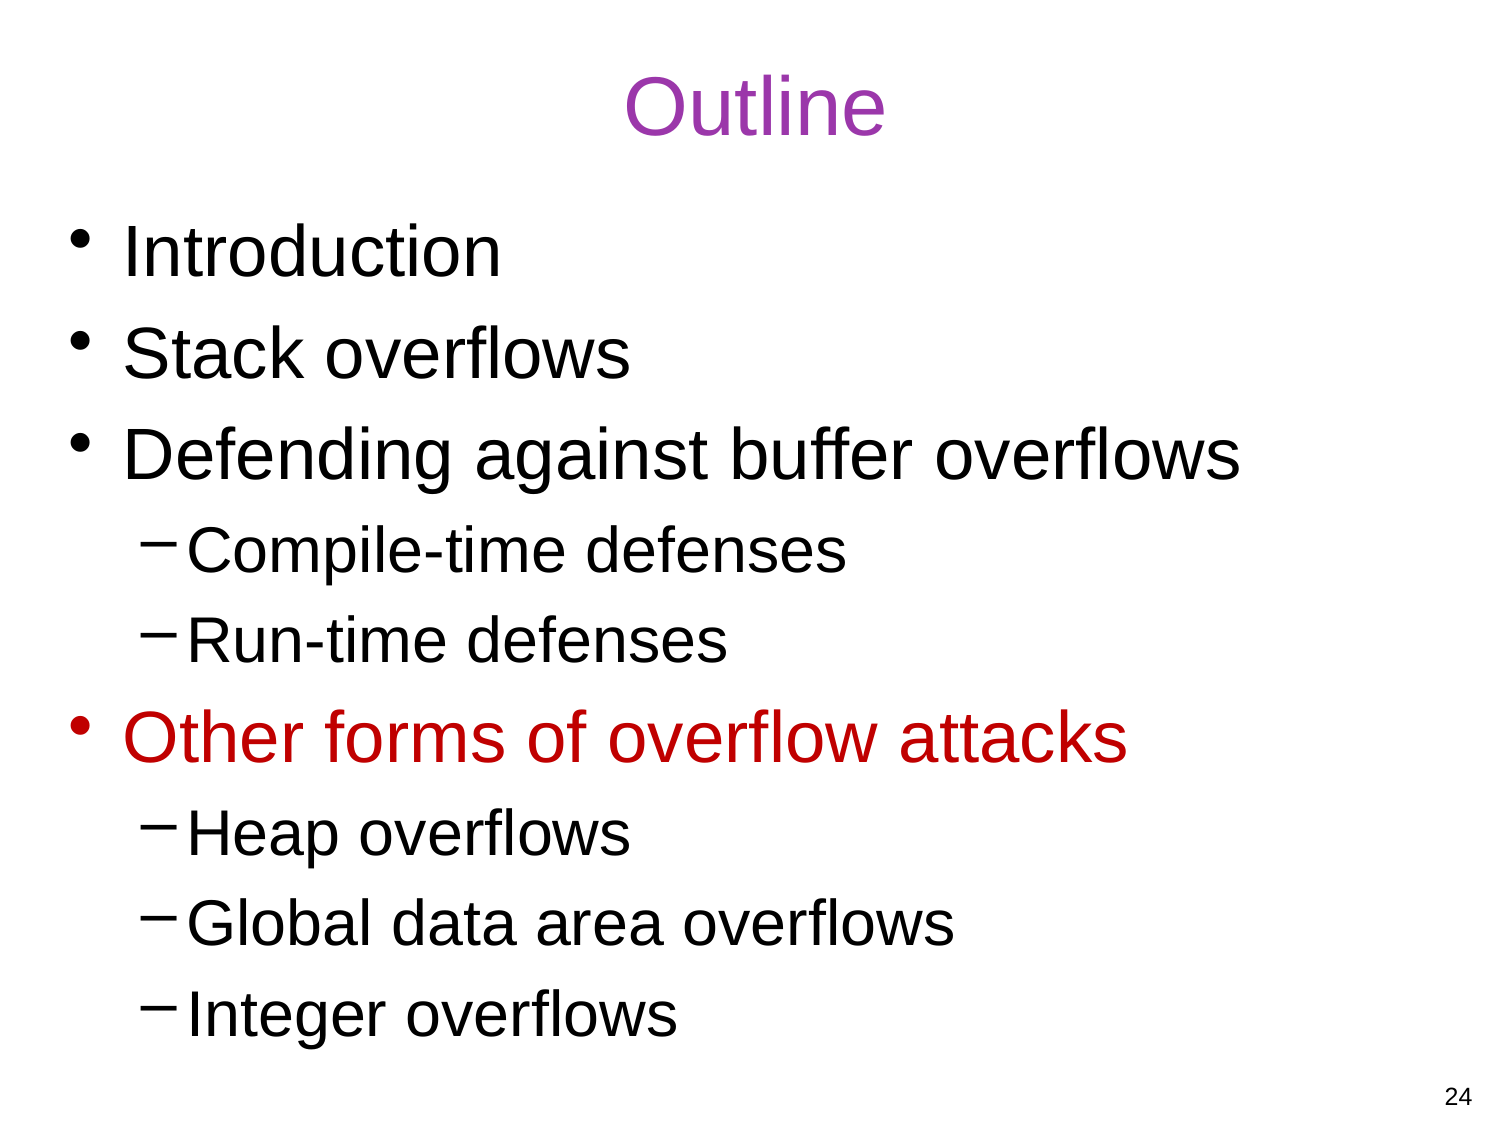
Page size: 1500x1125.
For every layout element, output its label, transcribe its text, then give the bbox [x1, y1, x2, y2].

list Introduction Stack overflows Defending against buffer overflows Compile-time defenses Run-time defenses Other forms of overflow attacks Heap overflows Global data area overflows Integer overflows [52, 196, 1459, 1059]
title Outline [52, 30, 1459, 174]
slide_number 24 [1137, 1073, 1488, 1114]
